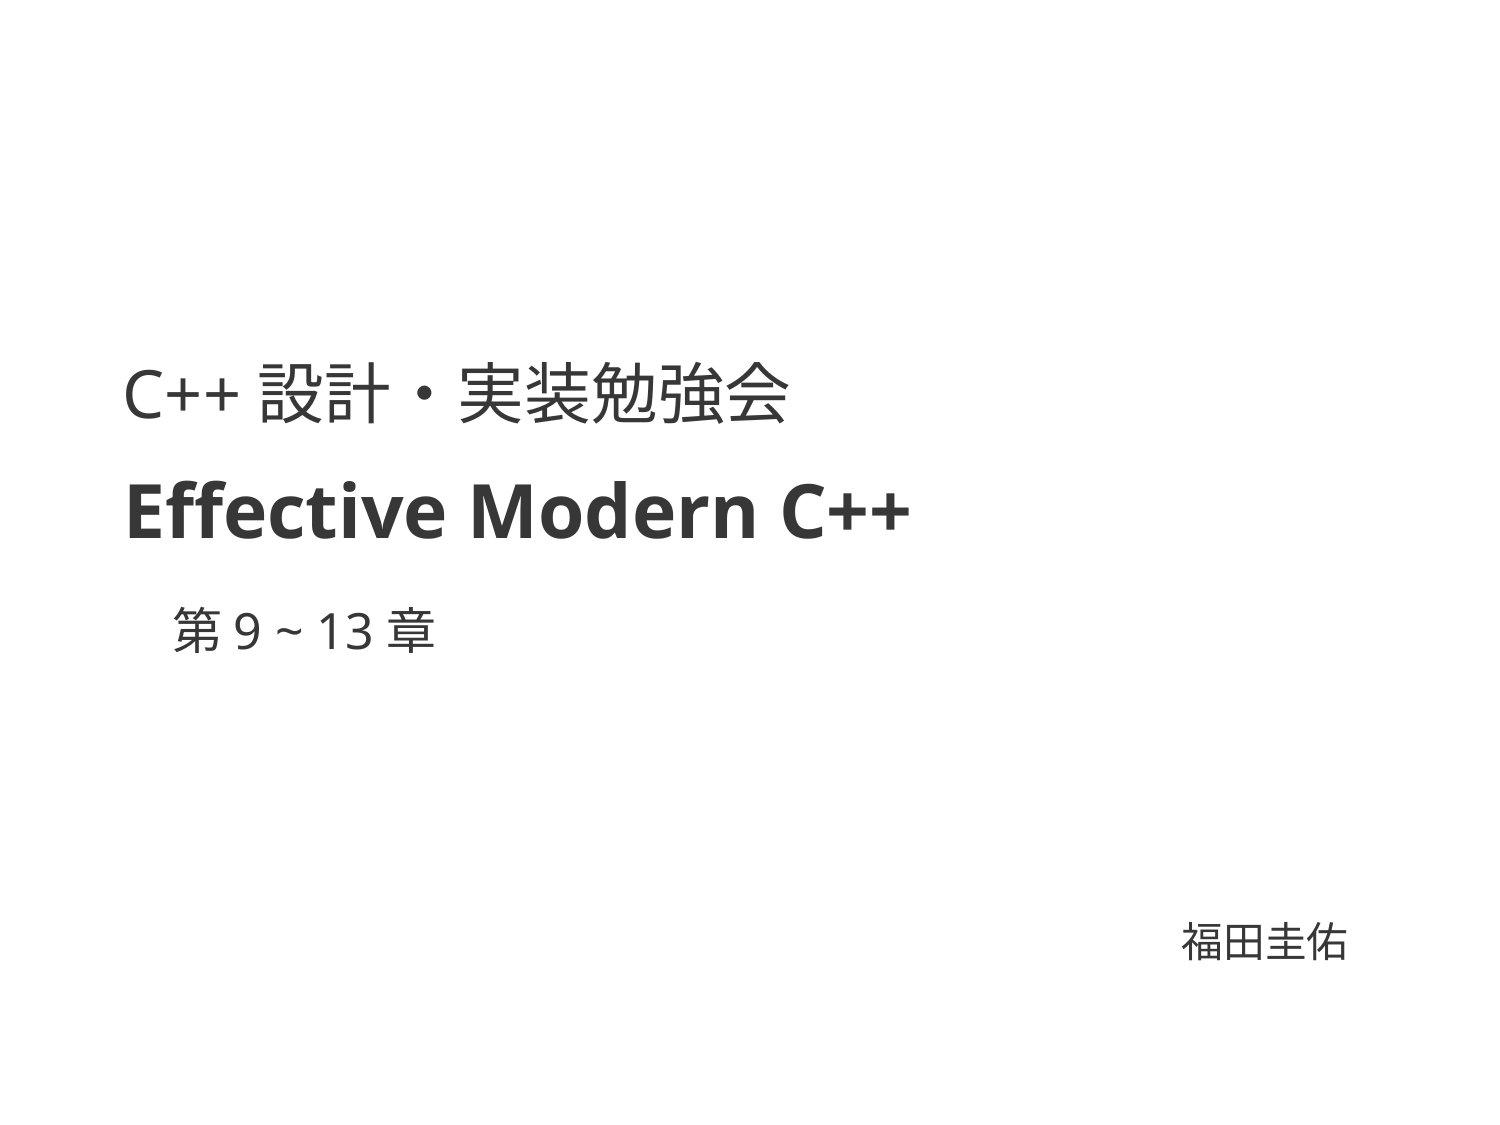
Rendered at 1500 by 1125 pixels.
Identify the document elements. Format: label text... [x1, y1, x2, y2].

title Effective Modern C++ [123, 454, 1377, 555]
text_box 福田圭佑 [1181, 900, 1407, 966]
text_box 第9 ~ 13章 [172, 581, 821, 660]
text_box C++設計・実装勉強会 [123, 327, 1377, 432]
